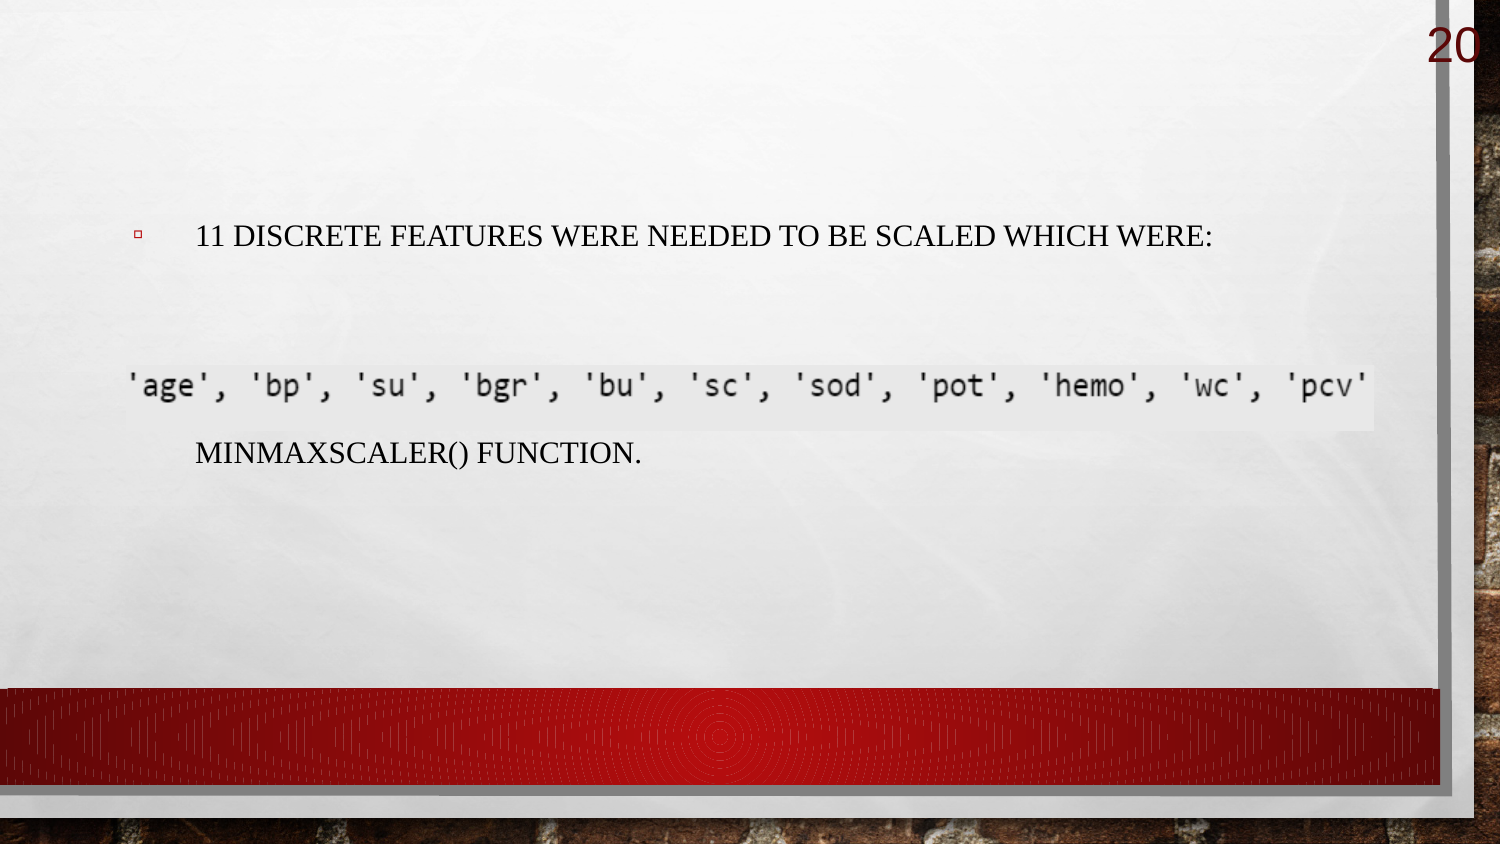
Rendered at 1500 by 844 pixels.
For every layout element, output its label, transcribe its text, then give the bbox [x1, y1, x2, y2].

picture [126, 365, 1374, 432]
picture [0, 88, 1500, 844]
slide_number 20 [1408, 0, 1500, 88]
list 11 discrete features were needed to be scaled which were: The scaling of features was done using ski-kit module’s MinMaxScaler() function. [105, 192, 1366, 701]
